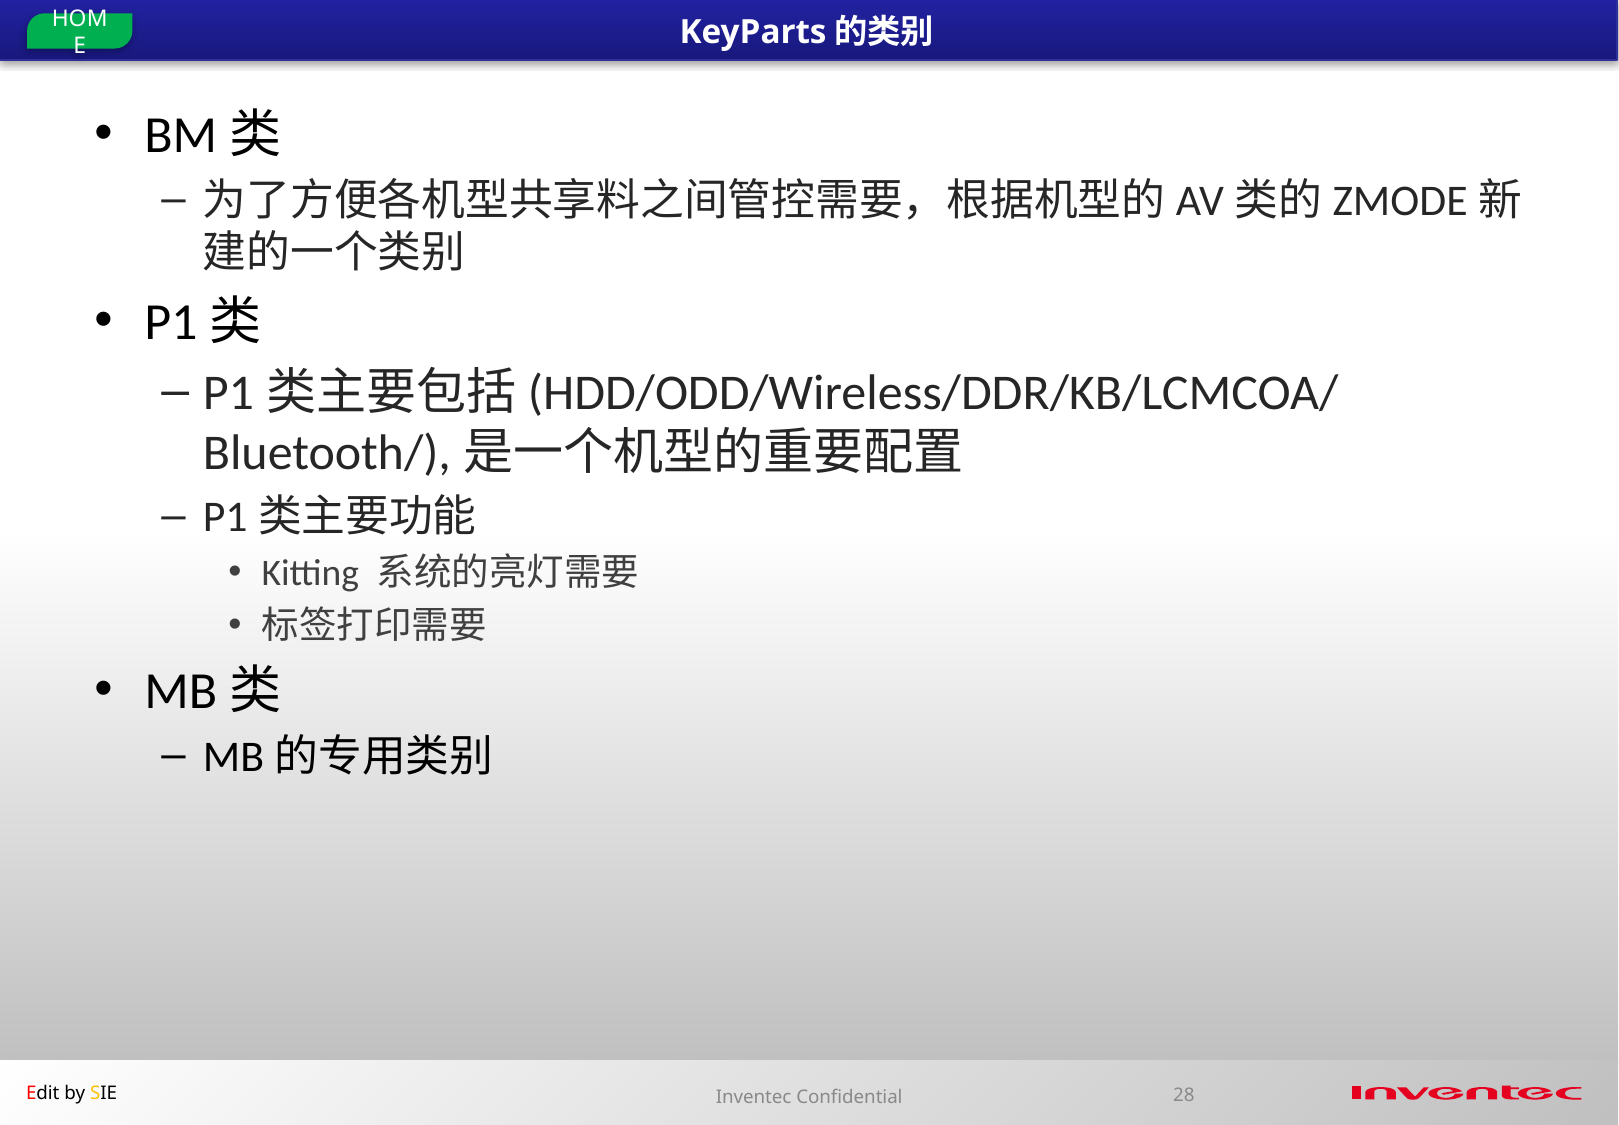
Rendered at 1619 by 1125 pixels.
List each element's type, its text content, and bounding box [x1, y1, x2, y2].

list BM类 为了方便各机型共享料之间管控需要，根据机型的AV类的ZMODE新建的一个类别 P1类 P1类主要包括(HDD/ODD/Wireless/DDR/KB/LCMCOA/Bluetooth/),是一个机型的重要配置 P1类主要功能 Kitting 系统的亮灯需要 标签打印需要 MB类 MB的专用类别 [80, 93, 1538, 1032]
title KeyParts的类别 [430, 3, 1183, 58]
footer Inventec Confidential [552, 1066, 1066, 1125]
slide_number 28 [1159, 1066, 1538, 1125]
